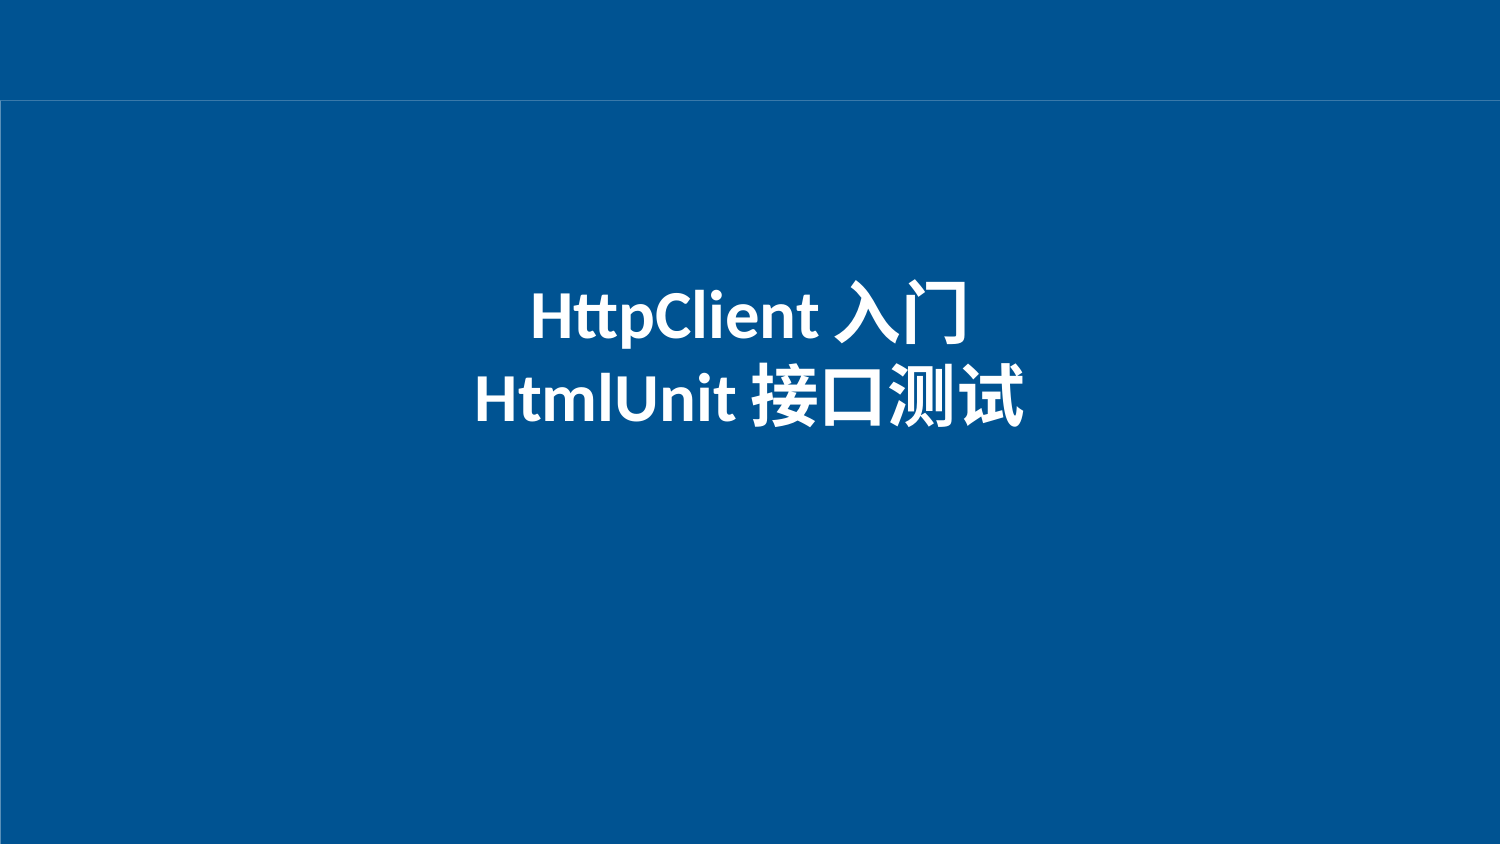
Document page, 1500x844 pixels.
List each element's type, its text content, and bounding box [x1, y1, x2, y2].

title HttpClient入门 HtmlUnit接口测试 [112, 262, 1388, 443]
